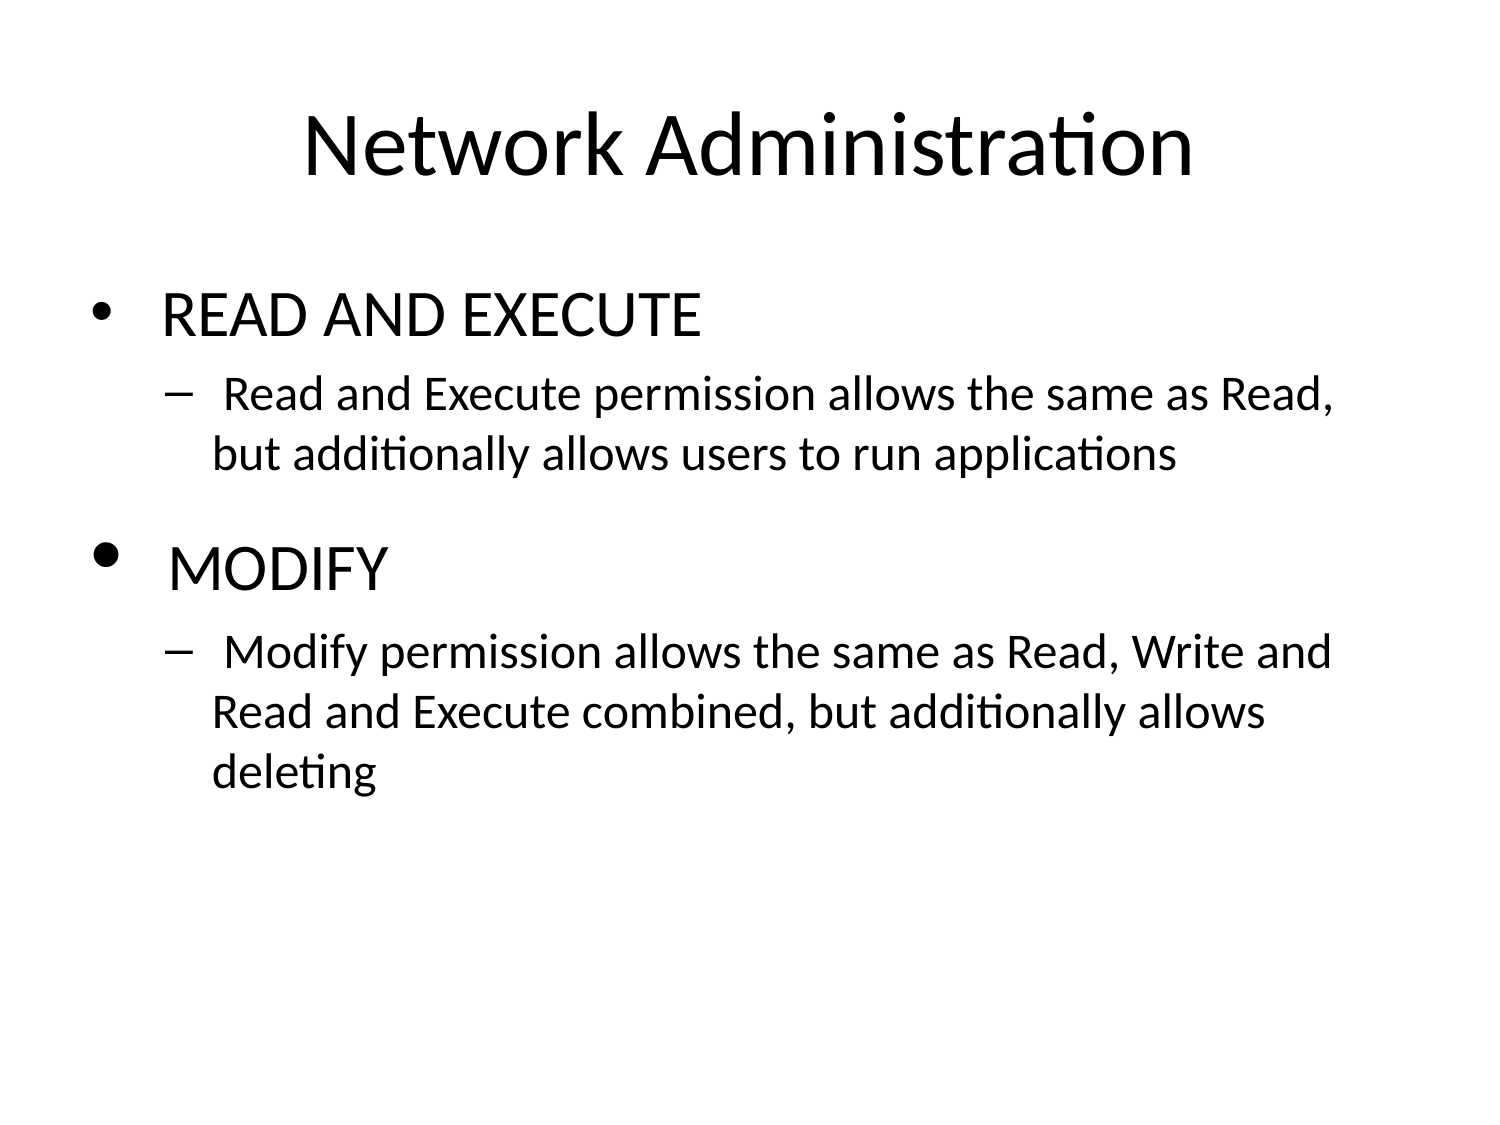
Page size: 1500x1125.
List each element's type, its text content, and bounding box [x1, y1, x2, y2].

list READ AND EXECUTE Read and Execute permission allows the same as Read, but additionally allows users to run applications MODIFY Modify permission allows the same as Read, Write and Read and Execute combined, but additionally allows deleting [75, 262, 1425, 1005]
title Network Administration [75, 45, 1425, 233]
